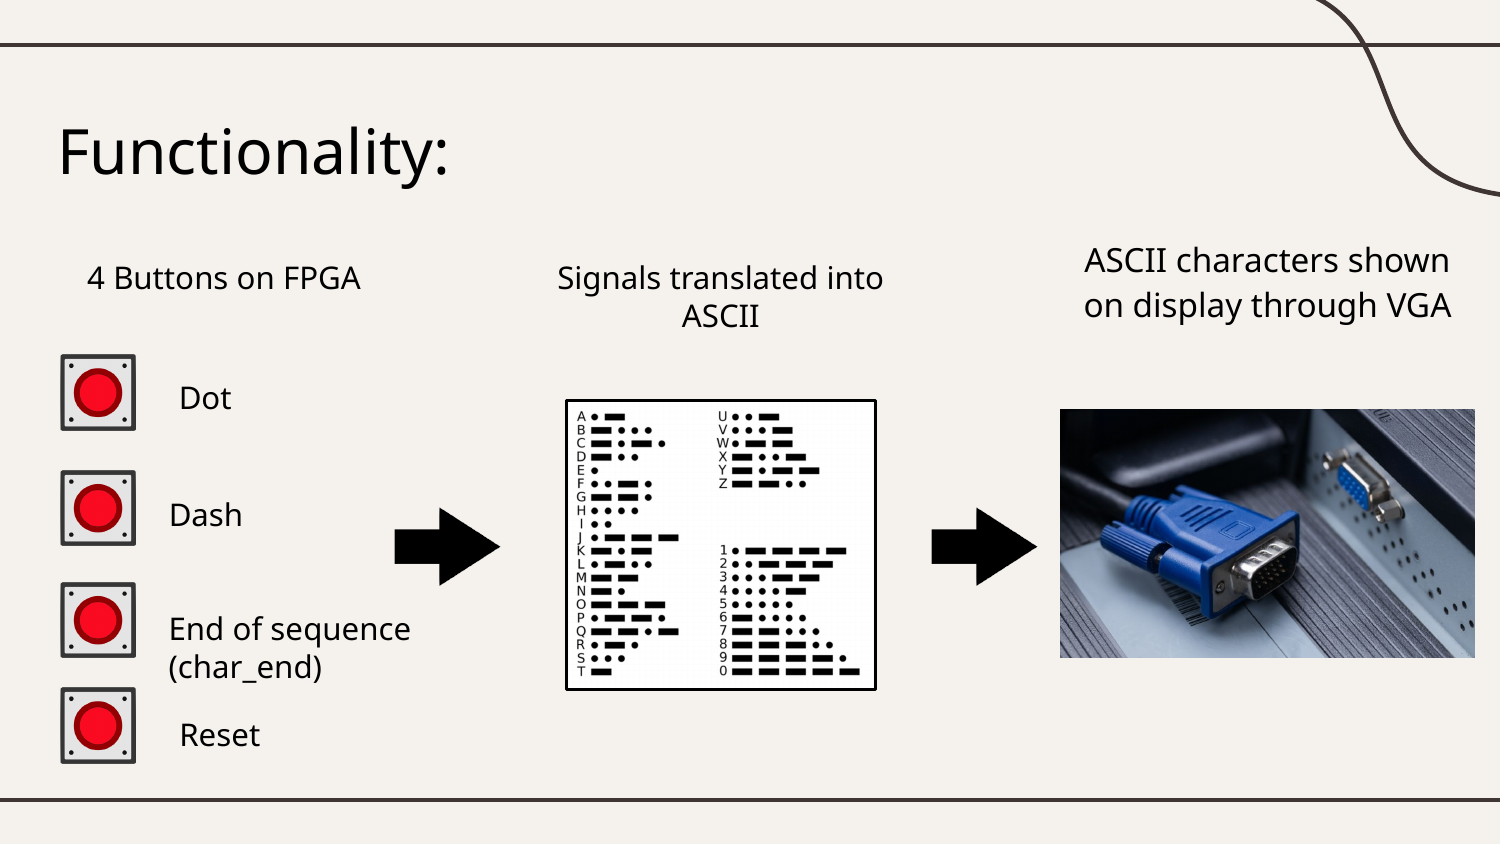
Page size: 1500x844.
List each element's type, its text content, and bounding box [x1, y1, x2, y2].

text_box End of sequence (char_end) [158, 594, 459, 646]
subtitle ASCII characters shown on display through VGA [1060, 217, 1475, 360]
text_box Reset [164, 699, 285, 751]
picture [41, 354, 154, 431]
text_box Signals translated into ASCII [526, 243, 916, 349]
title Functionality: [42, 97, 974, 192]
text_box Dot [158, 363, 257, 415]
picture [41, 581, 154, 659]
picture [1060, 408, 1476, 659]
text_box Dash [158, 480, 274, 532]
picture [41, 687, 154, 764]
picture [915, 477, 1055, 617]
picture [568, 401, 874, 689]
picture [377, 477, 517, 617]
picture [41, 469, 154, 547]
text_box 4 Buttons on FPGA [42, 243, 407, 295]
